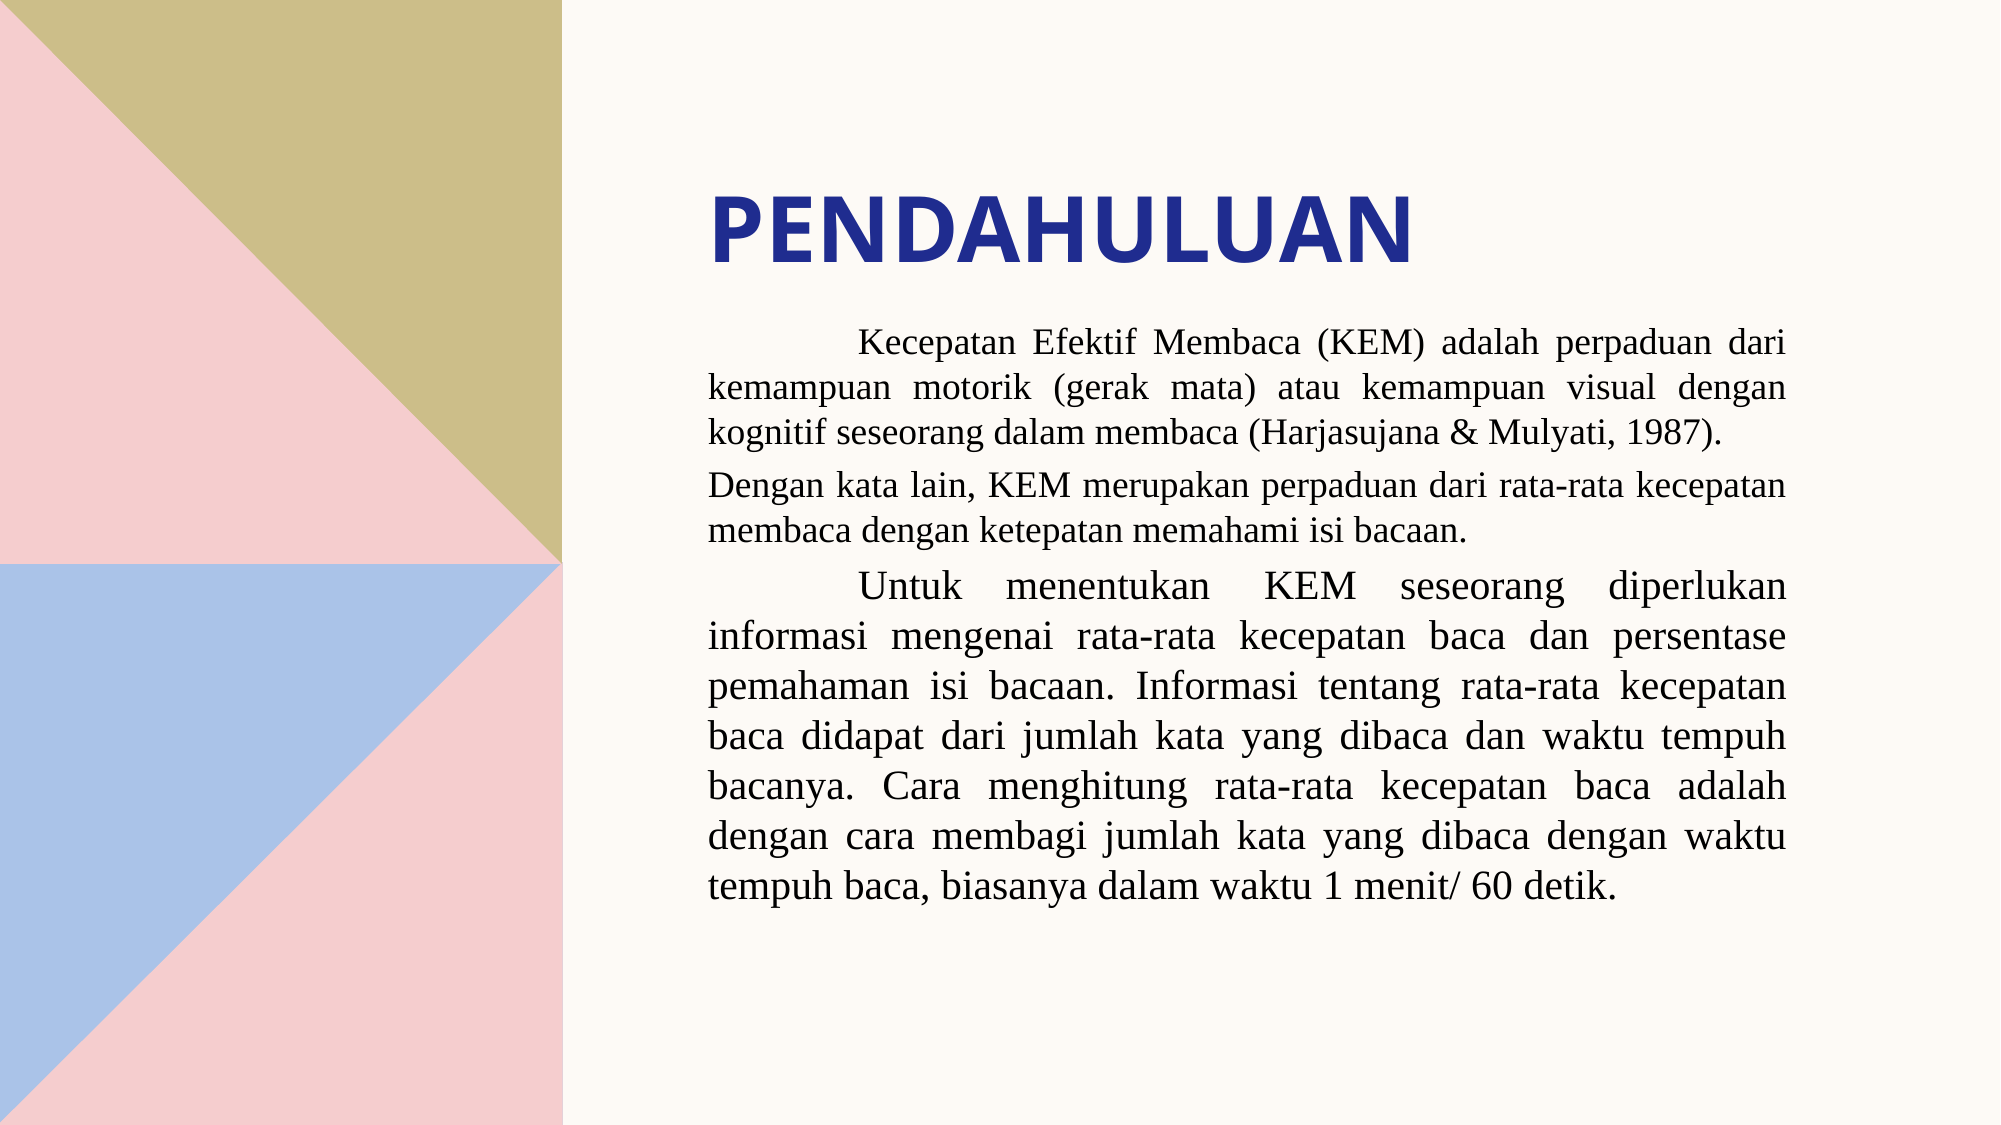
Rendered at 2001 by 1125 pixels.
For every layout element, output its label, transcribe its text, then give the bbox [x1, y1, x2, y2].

list Kecepatan Efektif Membaca (KEM) adalah perpaduan dari kemampuan motorik (gerak mata) atau kemampuan visual dengan kognitif seseorang dalam membaca (Harjasujana & Mulyati, 1987). Dengan kata lain, KEM merupakan perpaduan dari rata-rata kecepatan membaca dengan ketepatan memahami isi bacaan. Untuk menentukan KEM seseorang diperlukan informasi mengenai rata-rata kecepatan baca dan persentase pemahaman isi bacaan. Informasi tentang rata-rata kecepatan baca didapat dari jumlah kata yang dibaca dan waktu tempuh bacanya. Cara menghitung rata-rata kecepatan baca adalah dengan cara membagi jumlah kata yang dibaca dengan waktu tempuh baca, biasanya dalam waktu 1 menit/ 60 detik. [693, 309, 1803, 1053]
title Pendahuluan [693, 163, 1803, 290]
